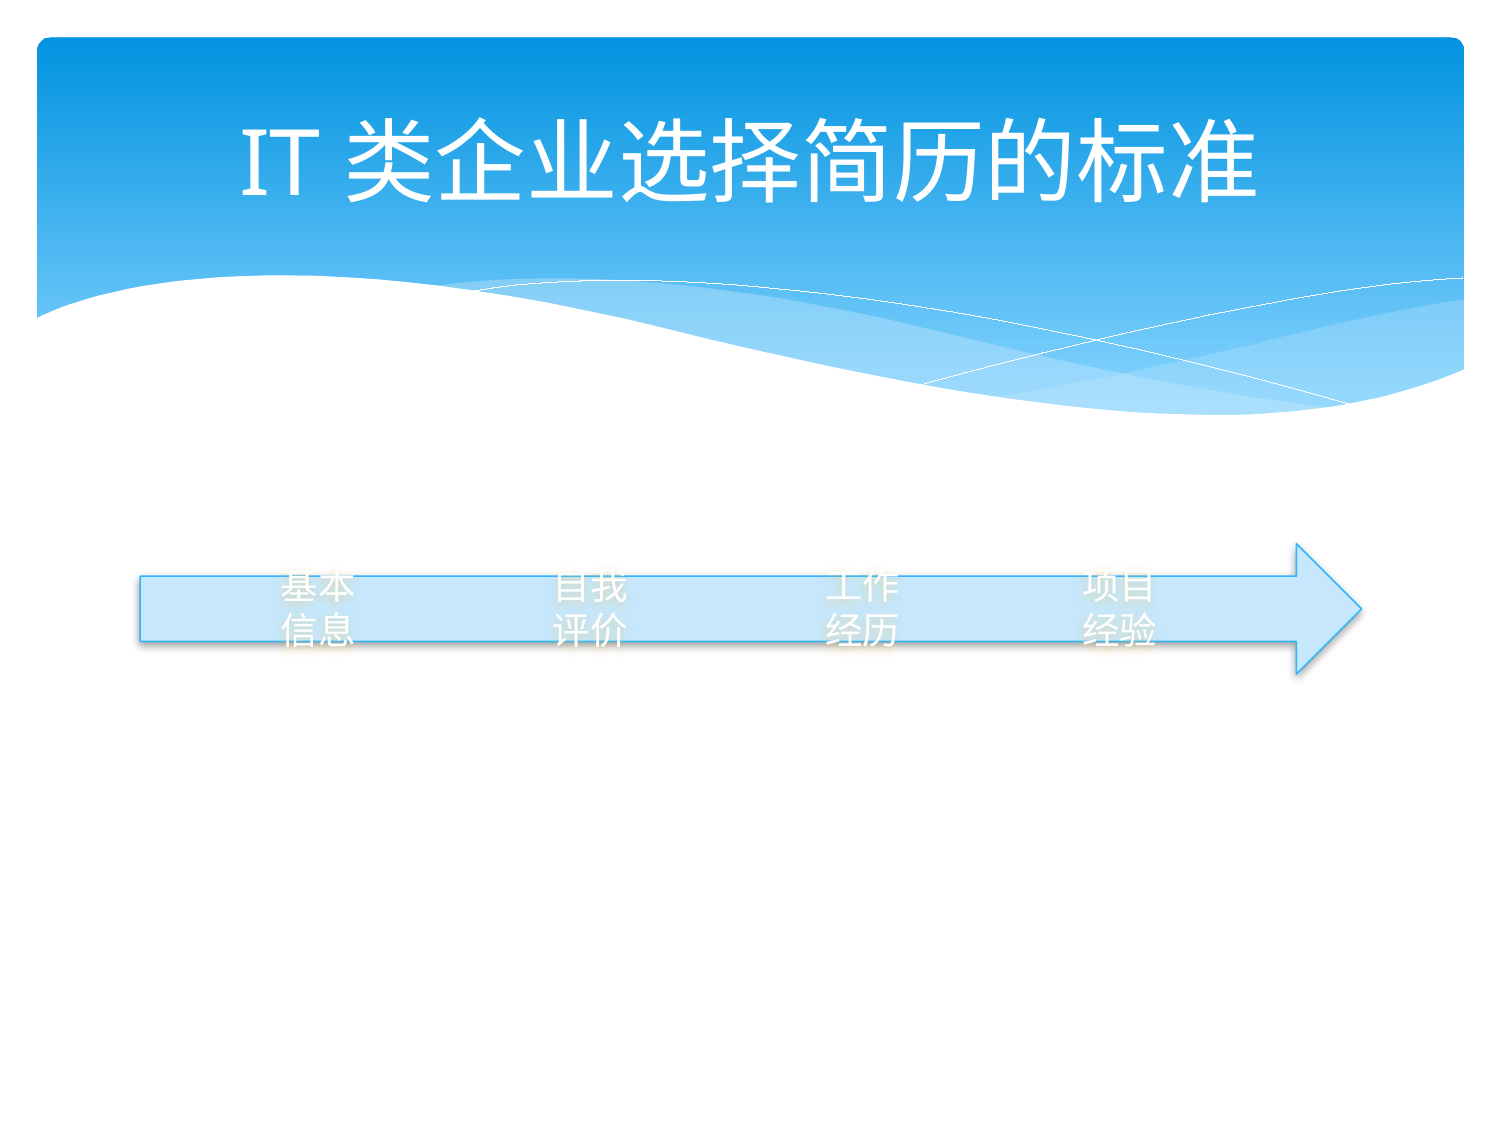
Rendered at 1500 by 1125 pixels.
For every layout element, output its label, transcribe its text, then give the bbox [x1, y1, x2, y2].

title IT类企业选择简历的标准 [75, 55, 1425, 261]
text_box [139, 542, 1363, 675]
